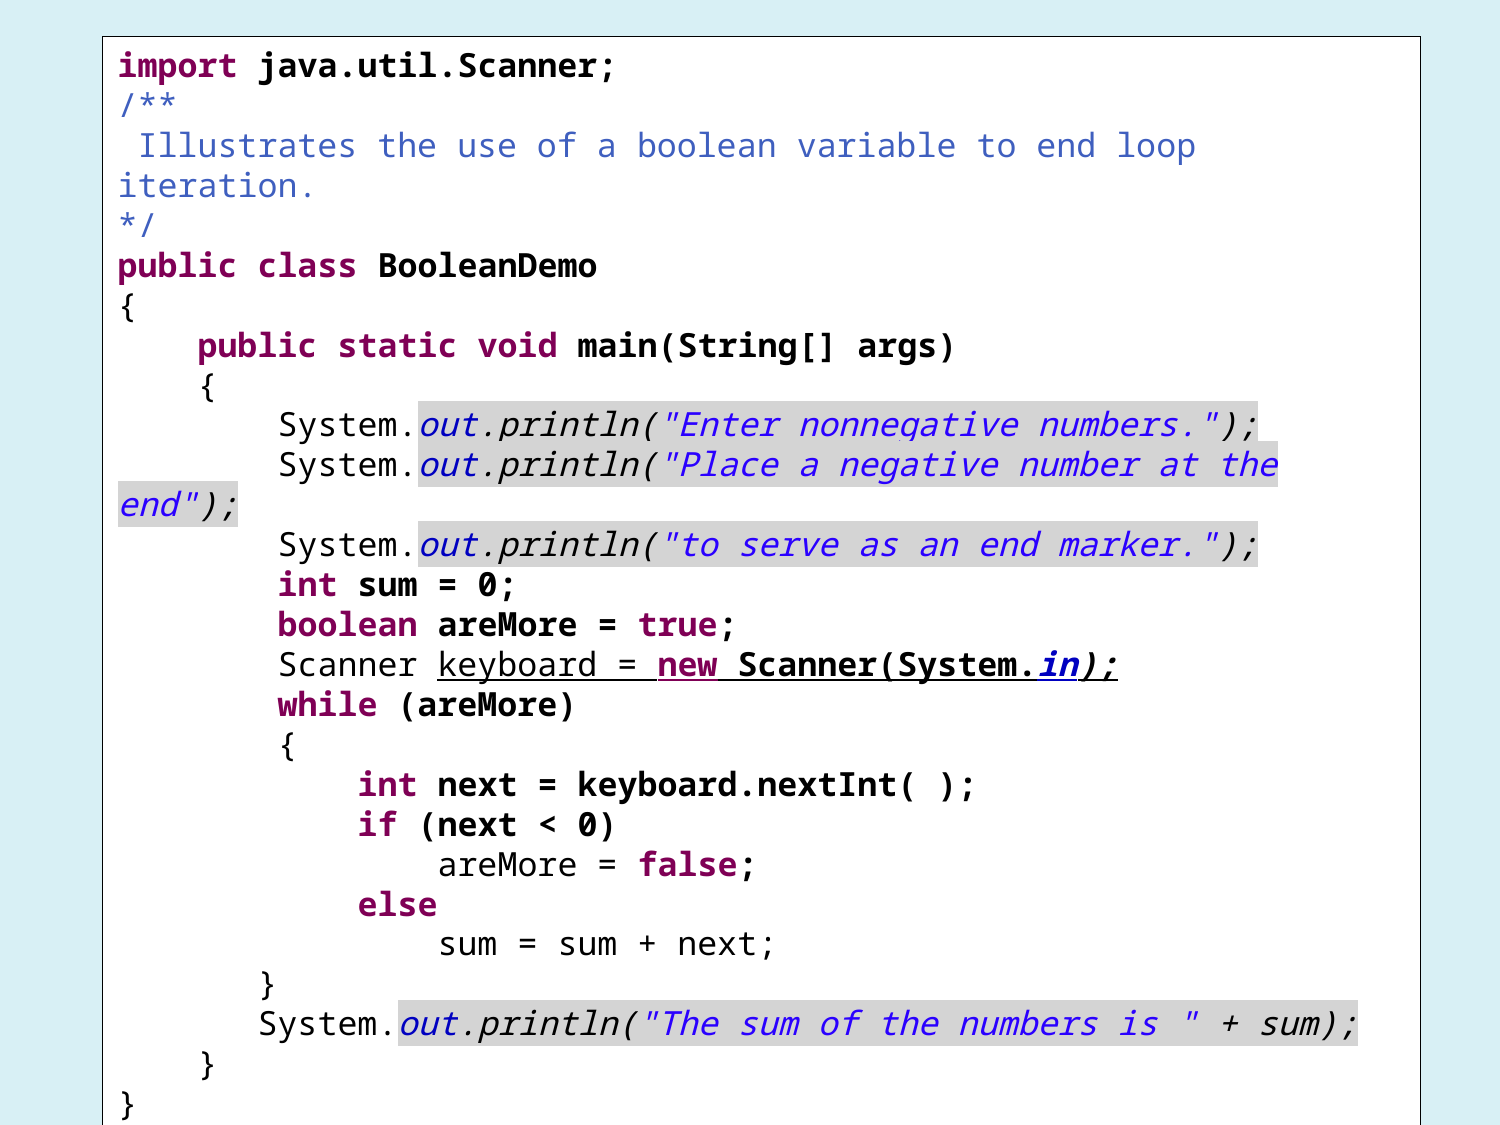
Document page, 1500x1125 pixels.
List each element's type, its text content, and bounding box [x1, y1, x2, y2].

text_box import java.util.Scanner; /** Illustrates the use of a boolean variable to end loop iteration. */ public class BooleanDemo { public static void main(String[] args) { System.out.println("Enter nonnegative numbers."); System.out.println("Place a negative number at the end"); System.out.println("to serve as an end marker."); int sum = 0; boolean areMore = true; Scanner keyboard = new Scanner(System.in); while (areMore) { int next = keyboard.nextInt( ); if (next < 0) areMore = false; else sum = sum + next; } System.out.println("The sum of the numbers is " + sum); } } [102, 36, 1421, 1125]
